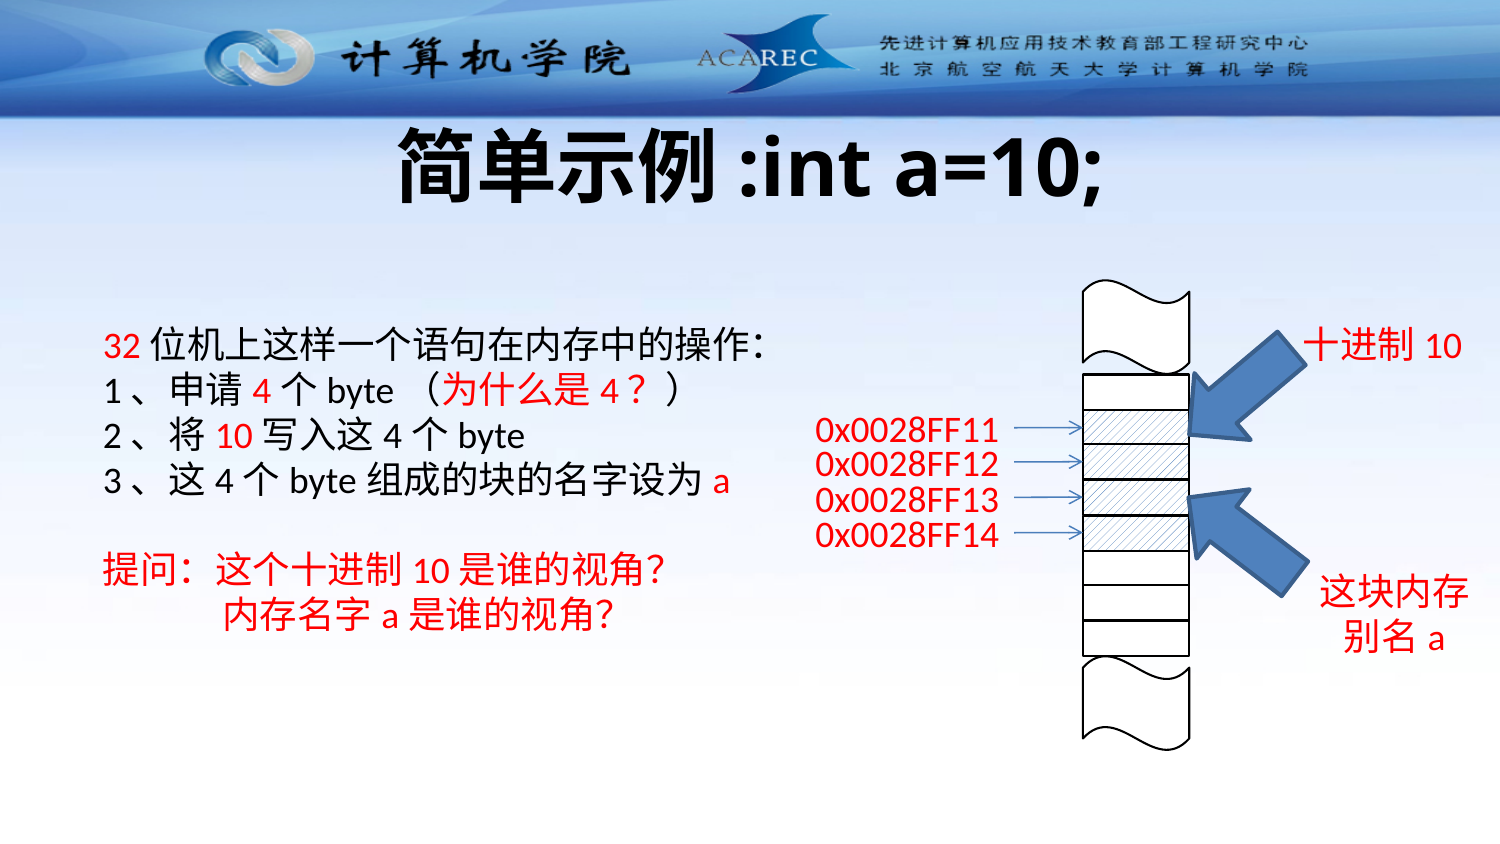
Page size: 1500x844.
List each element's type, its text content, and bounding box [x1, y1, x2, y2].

text_box 0x0028FF14 [800, 502, 1014, 563]
text_box [1081, 477, 1191, 513]
text_box 32位机上这样一个语句在内存中的操作： 1、申请4个byte（为什么是4？） 2、将10写入这4个byte 3、这4个byte组成的块的名字设为a 提问：这个十进制10是谁的视角？ 内存名字a是谁的视角？ [88, 313, 802, 644]
text_box [1186, 487, 1310, 599]
text_box [1081, 442, 1191, 477]
text_box [1081, 513, 1191, 549]
text_box 0x0028FF11 [800, 397, 1014, 431]
text_box 这块内存 别名a [1304, 560, 1485, 666]
text_box [1080, 278, 1192, 376]
title 简单示例:int a=10; [75, 107, 1425, 220]
text_box [1081, 618, 1191, 658]
text_box [1187, 329, 1299, 442]
text_box [1081, 408, 1191, 442]
text_box [1081, 549, 1191, 583]
text_box [1081, 583, 1191, 618]
text_box 0x0028FF12 [800, 431, 1014, 467]
text_box [1080, 654, 1192, 752]
text_box 十进制10 [1287, 313, 1477, 374]
text_box 0x0028FF13 [800, 467, 1014, 502]
picture [0, 0, 1500, 844]
text_box [1081, 372, 1191, 408]
